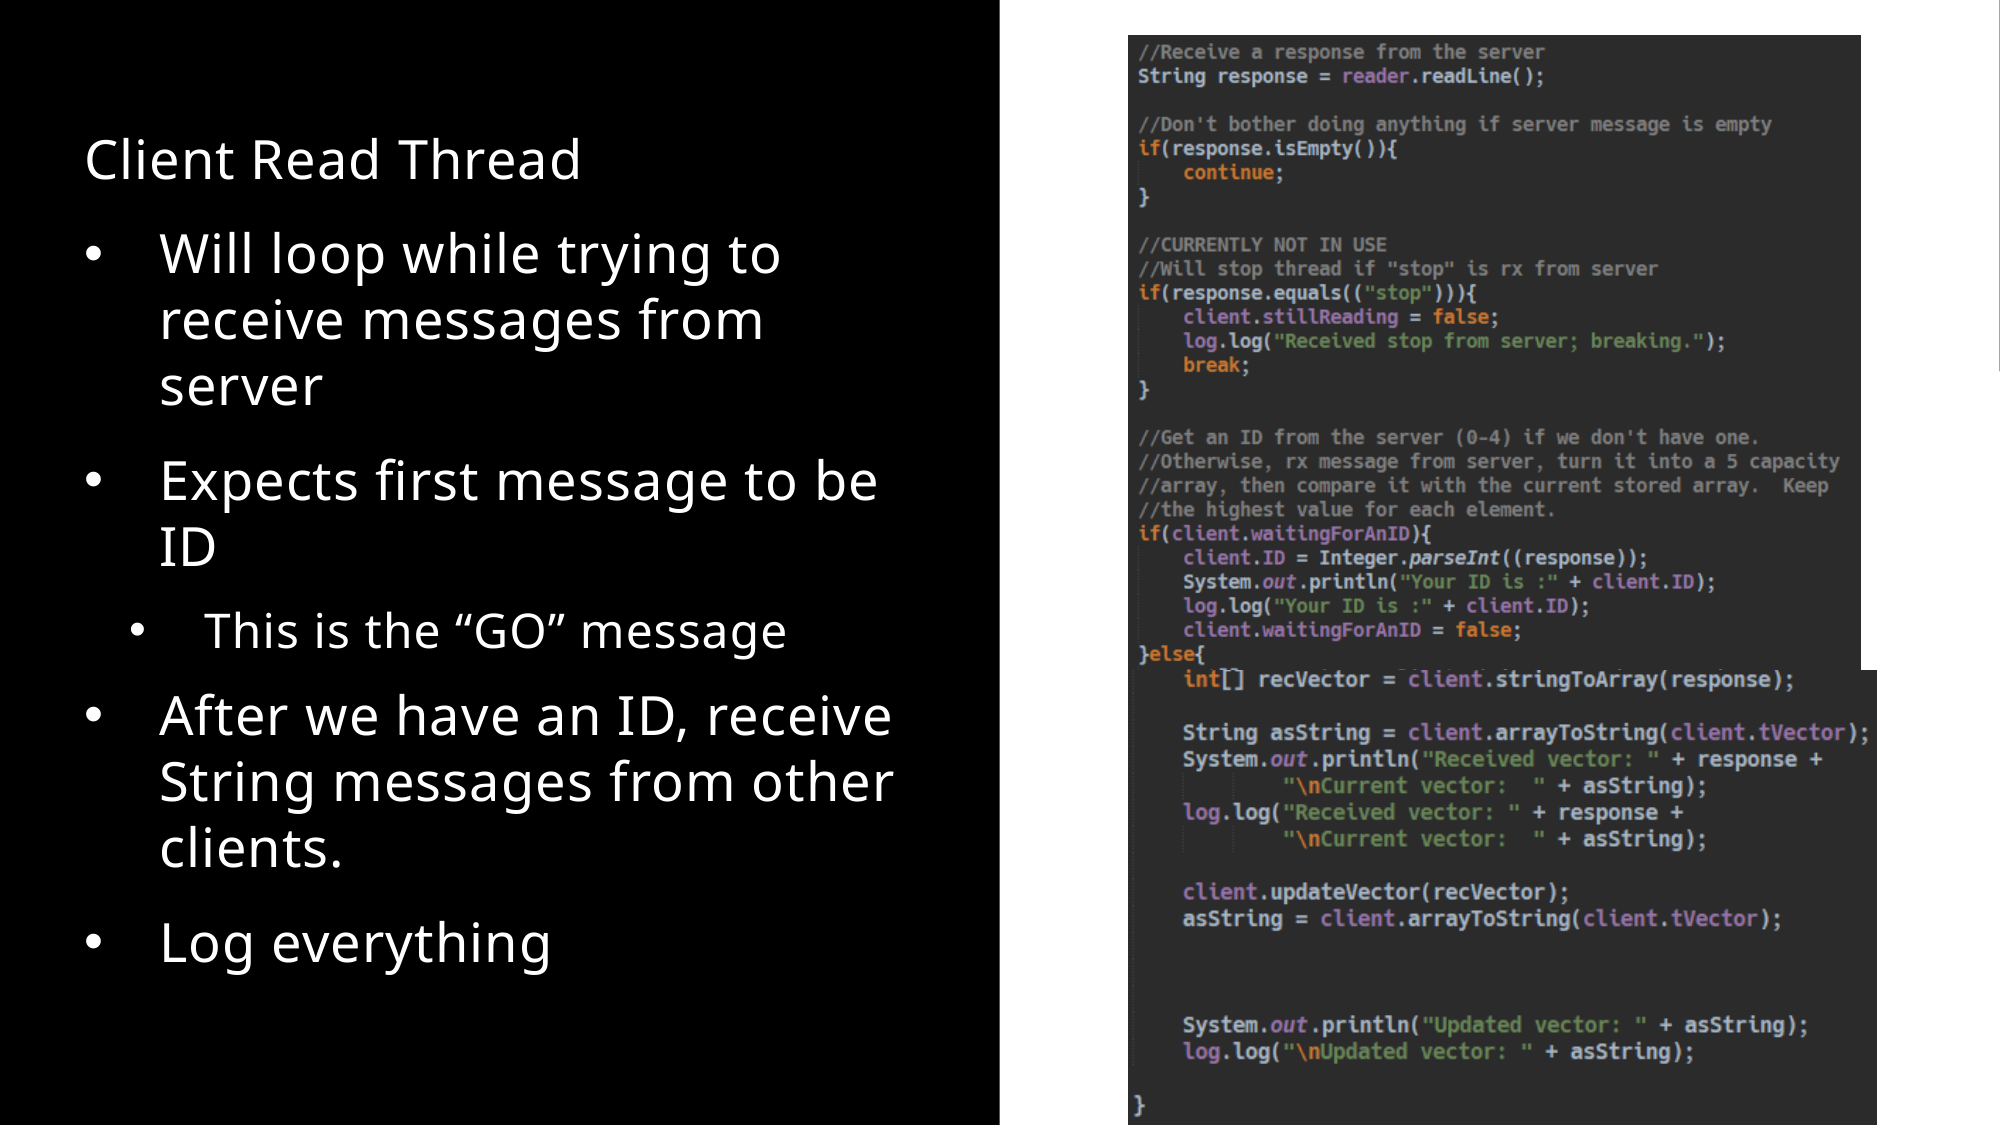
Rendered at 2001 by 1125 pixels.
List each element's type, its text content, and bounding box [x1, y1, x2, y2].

list Client Read Thread Will loop while trying to receive messages from server Expects first message to be ID This is the “GO” message After we have an ID, receive String messages from other clients. Log everything [69, 16, 919, 1081]
text_box [1001, 0, 2000, 1125]
picture [1128, 35, 1877, 1125]
text_box [0, 0, 1001, 1125]
